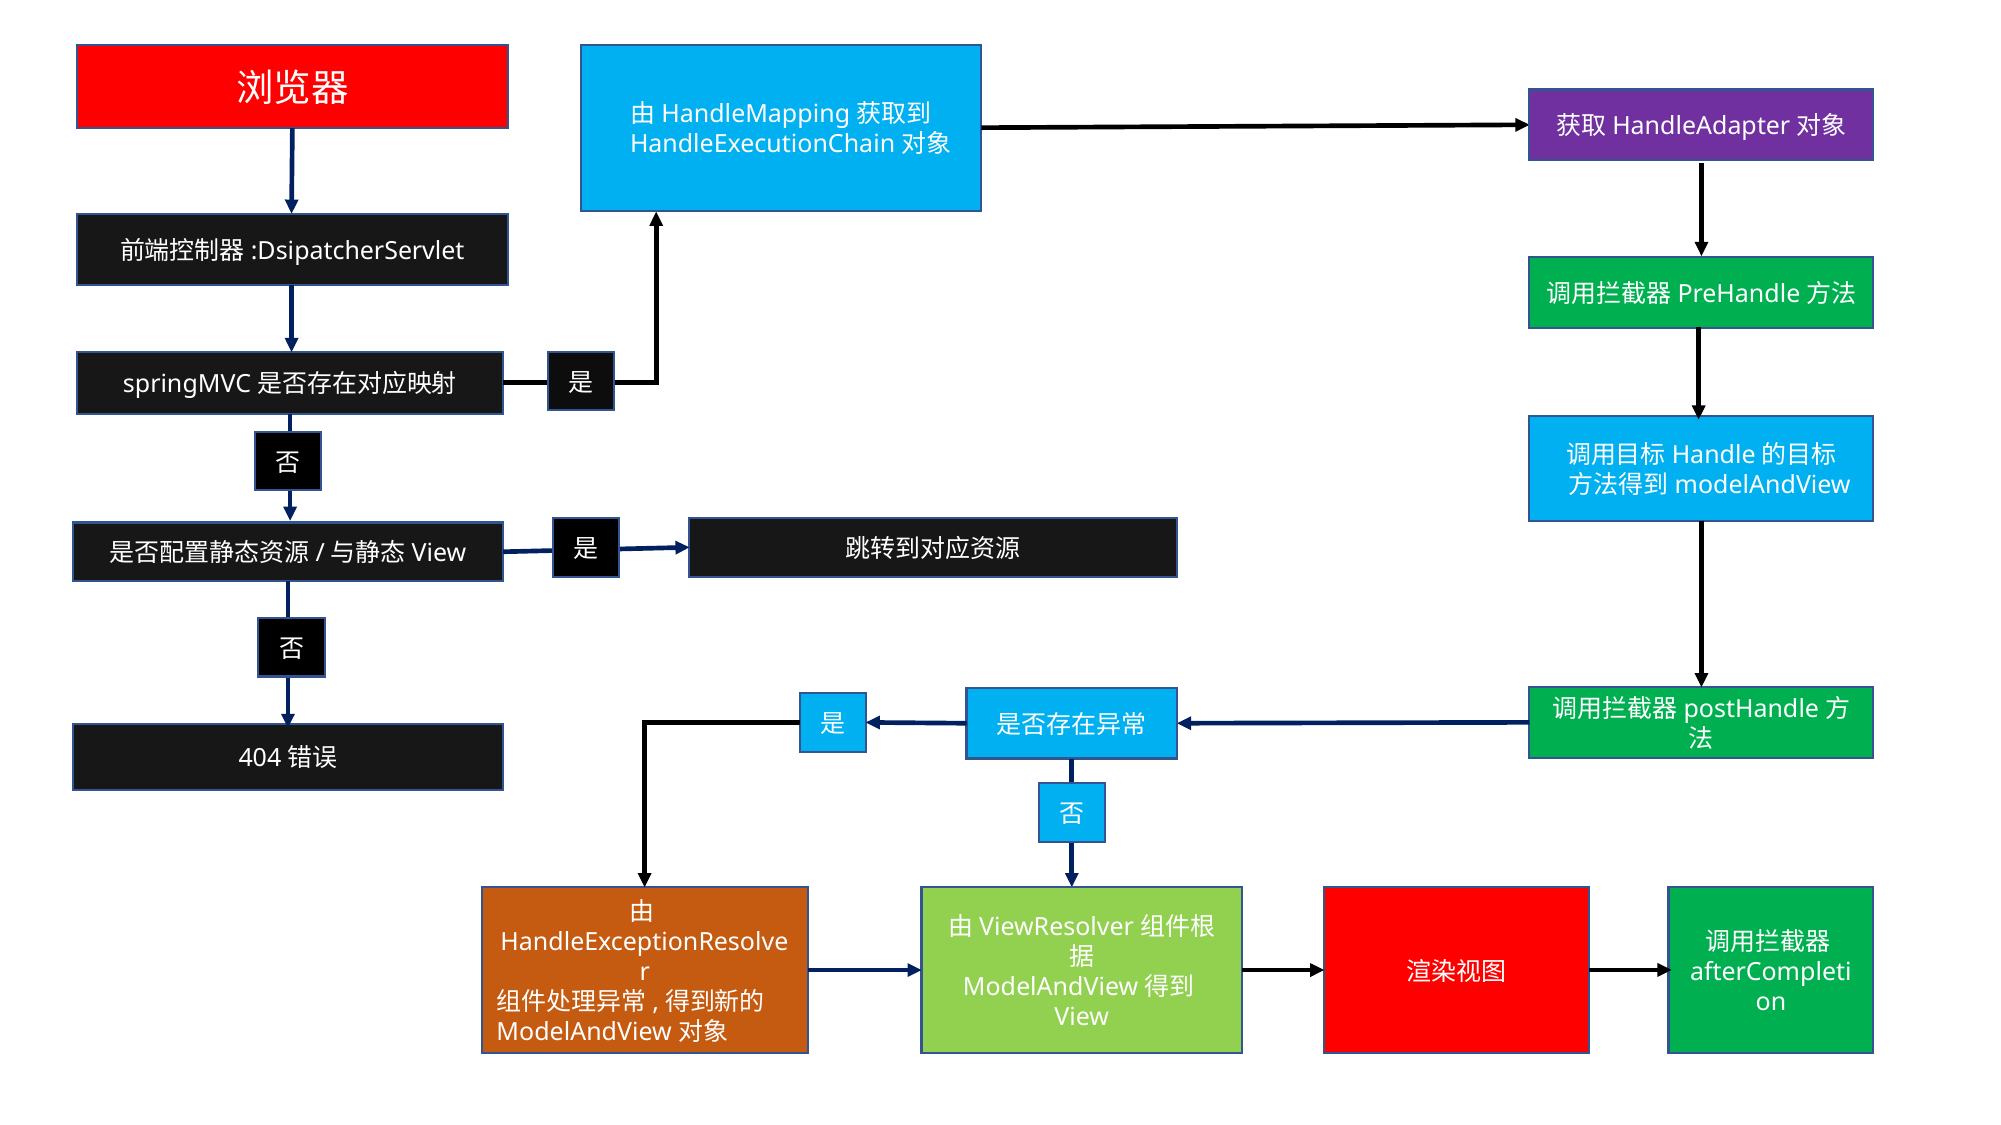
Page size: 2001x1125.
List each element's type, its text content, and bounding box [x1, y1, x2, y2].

text_box 调用拦截器afterCompletion [1667, 886, 1874, 1054]
text_box 跳转到对应资源 [688, 517, 1178, 578]
text_box 调用拦截器PreHandle方法 [1528, 256, 1874, 329]
text_box 调用目标Handle的目标 方法得到modelAndView [1528, 415, 1874, 522]
text_box 否 [1038, 782, 1071, 843]
text_box 是否存在异常 [965, 687, 1178, 760]
text_box 否 [254, 431, 290, 491]
text_box 调用拦截器postHandle方法 [1528, 686, 1874, 759]
text_box 是 [547, 383, 615, 411]
text_box 是否配置静态资源/与静态View [72, 521, 504, 582]
text_box 由HandleExceptionResolver 组件处理异常,得到新的ModelAndView对象 [481, 886, 809, 1054]
text_box 浏览器 [76, 44, 509, 129]
text_box 否 [1072, 782, 1106, 843]
text_box 由HandleMapping获取到 HandleExecutionChain对象 [580, 44, 982, 212]
text_box 由ViewResolver组件根据 ModelAndView得到View [920, 886, 1243, 1054]
text_box 是 [799, 692, 867, 753]
text_box 否 [257, 617, 287, 678]
text_box springMVC是否存在对应映射 [76, 351, 504, 415]
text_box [644, 722, 800, 888]
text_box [503, 547, 690, 552]
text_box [981, 124, 1530, 128]
text_box 404错误 [72, 723, 504, 791]
text_box 获取HandleAdapter对象 [1528, 88, 1874, 161]
text_box 是 [552, 552, 620, 578]
text_box 是 [552, 517, 620, 547]
text_box 否 [288, 617, 326, 678]
text_box 前端控制器:DsipatcherServlet [76, 213, 503, 286]
text_box 渲染视图 [1323, 886, 1590, 1054]
text_box 否 [291, 431, 322, 491]
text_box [503, 211, 657, 383]
